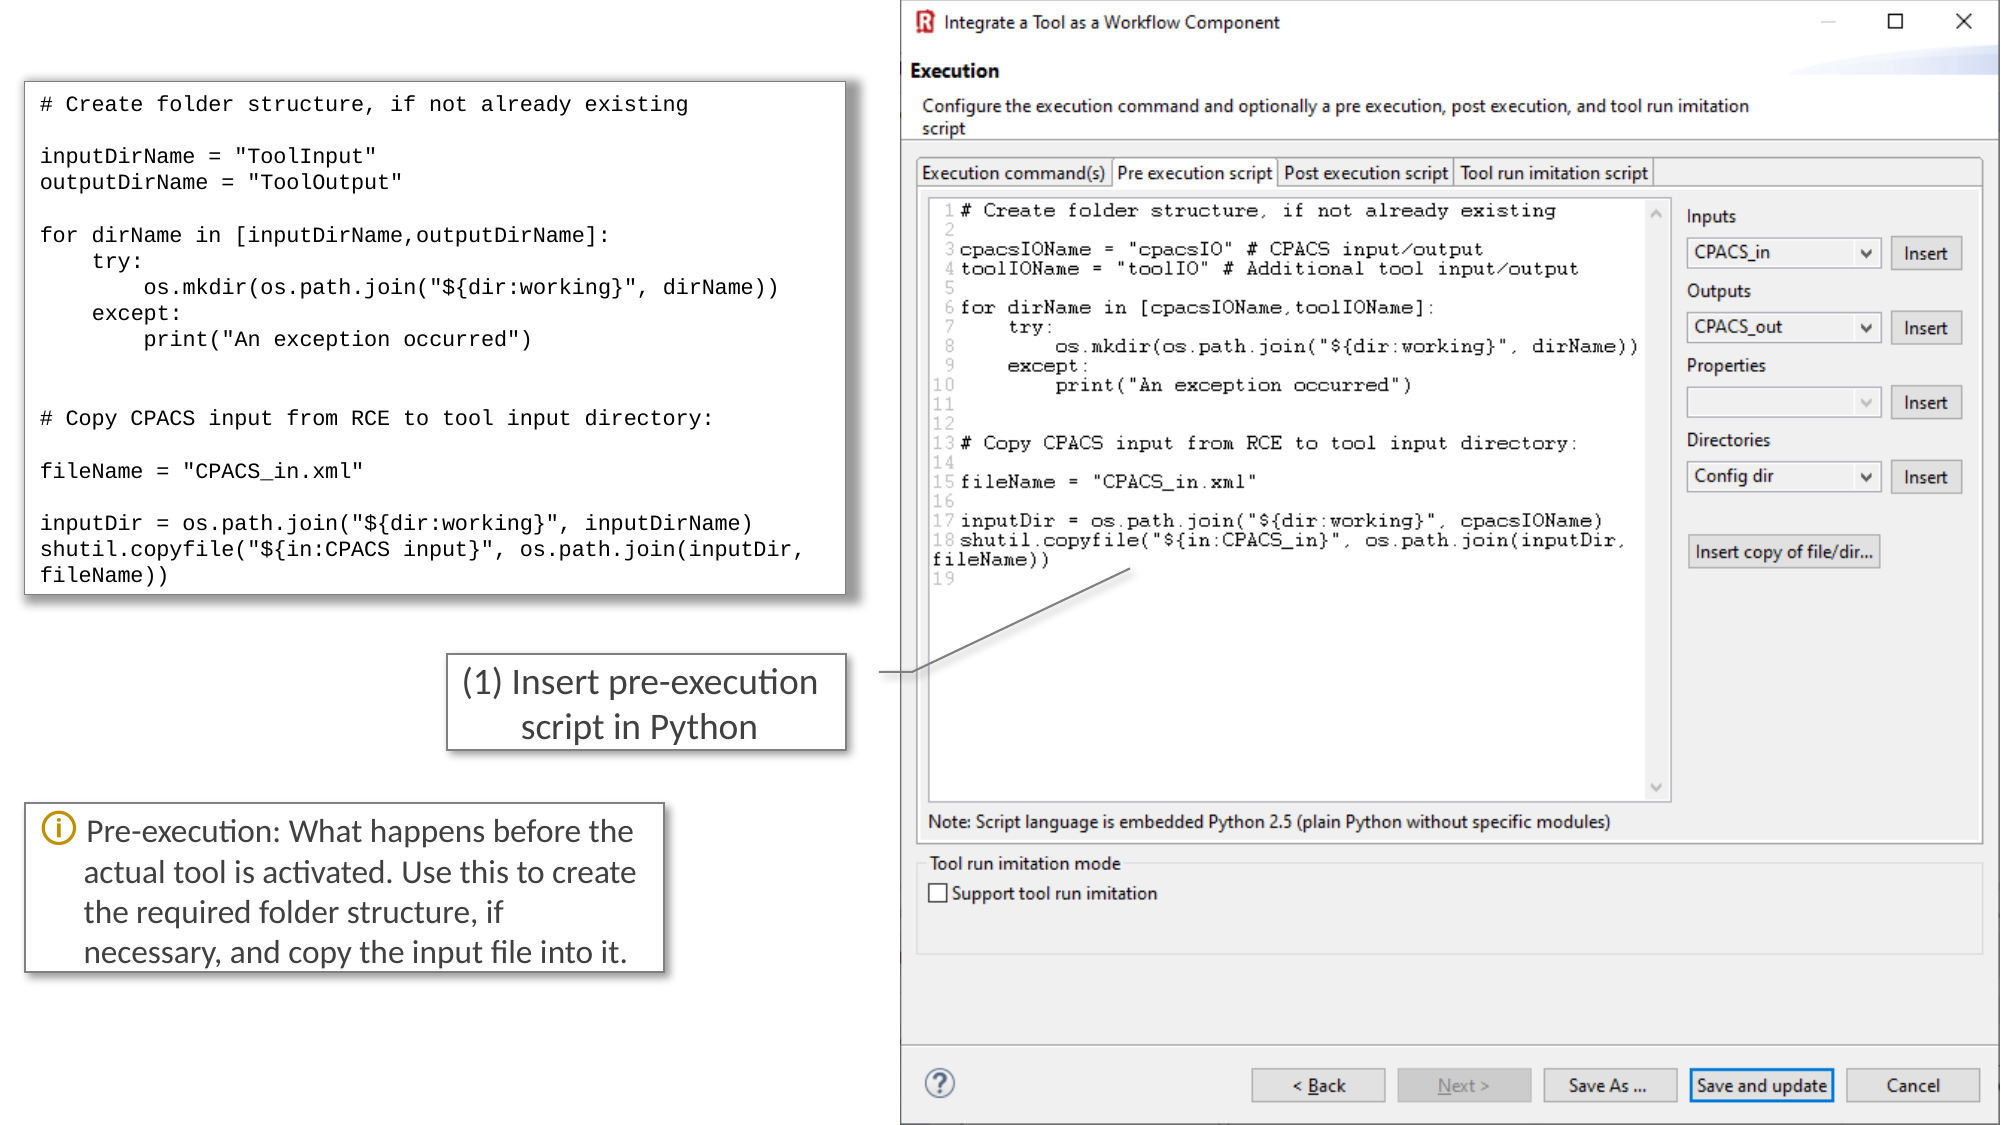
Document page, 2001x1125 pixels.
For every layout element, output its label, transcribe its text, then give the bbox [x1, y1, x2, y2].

text_box (1) Insert pre-execution script in Python [446, 653, 847, 751]
picture [900, 0, 2000, 1125]
text_box 🛈 Pre-execution: What happens before the actual tool is activated. Use this to create the required folder structure, if necessary, and copy the input file into it. [24, 802, 665, 973]
text_box # Create folder structure, if not already existing inputDirName = "ToolInput" outputDirName = "ToolOutput" for dirName in [inputDirName,outputDirName]: try: os.mkdir(os.path.join("${dir:working}", dirName)) except: print("An exception occurred") # Copy CPACS input from RCE to tool input directory: fileName = "CPACS_in.xml" inputDir = os.path.join("${dir:working}", inputDirName) shutil.copyfile("${in:CPACS input}", os.path.join(inputDir, fileName)) [24, 81, 846, 595]
